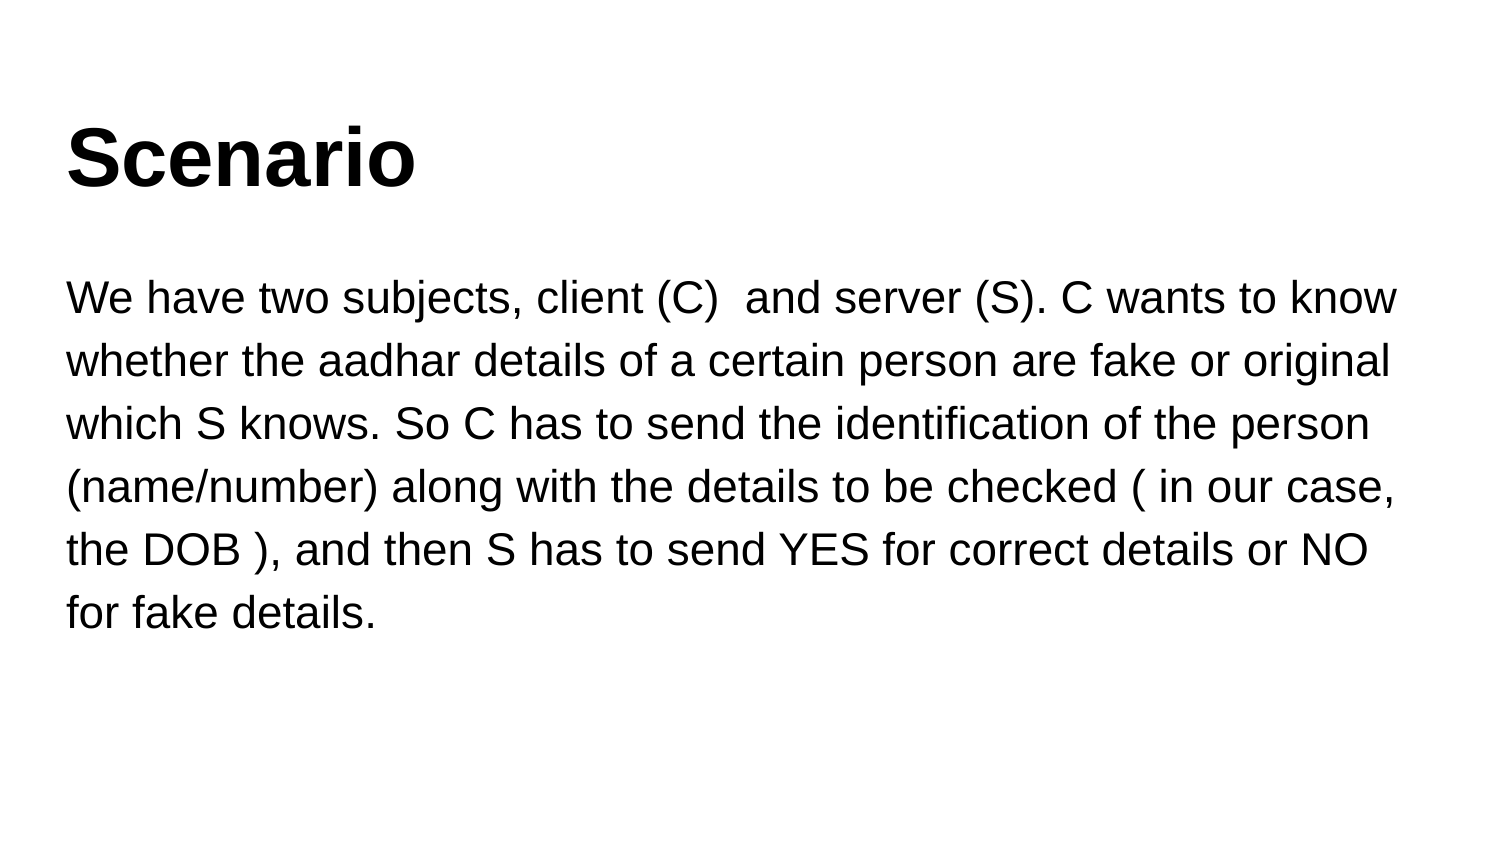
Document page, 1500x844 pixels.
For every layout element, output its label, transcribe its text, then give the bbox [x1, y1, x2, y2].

title Scenario [51, 72, 1449, 167]
list We have two subjects, client (C) and server (S). C wants to know whether the aadhar details of a certain person are fake or original which S knows. So C has to send the identification of the person (name/number) along with the details to be checked ( in our case, the DOB ), and then S has to send YES for correct details or NO for fake details. [51, 189, 1449, 750]
